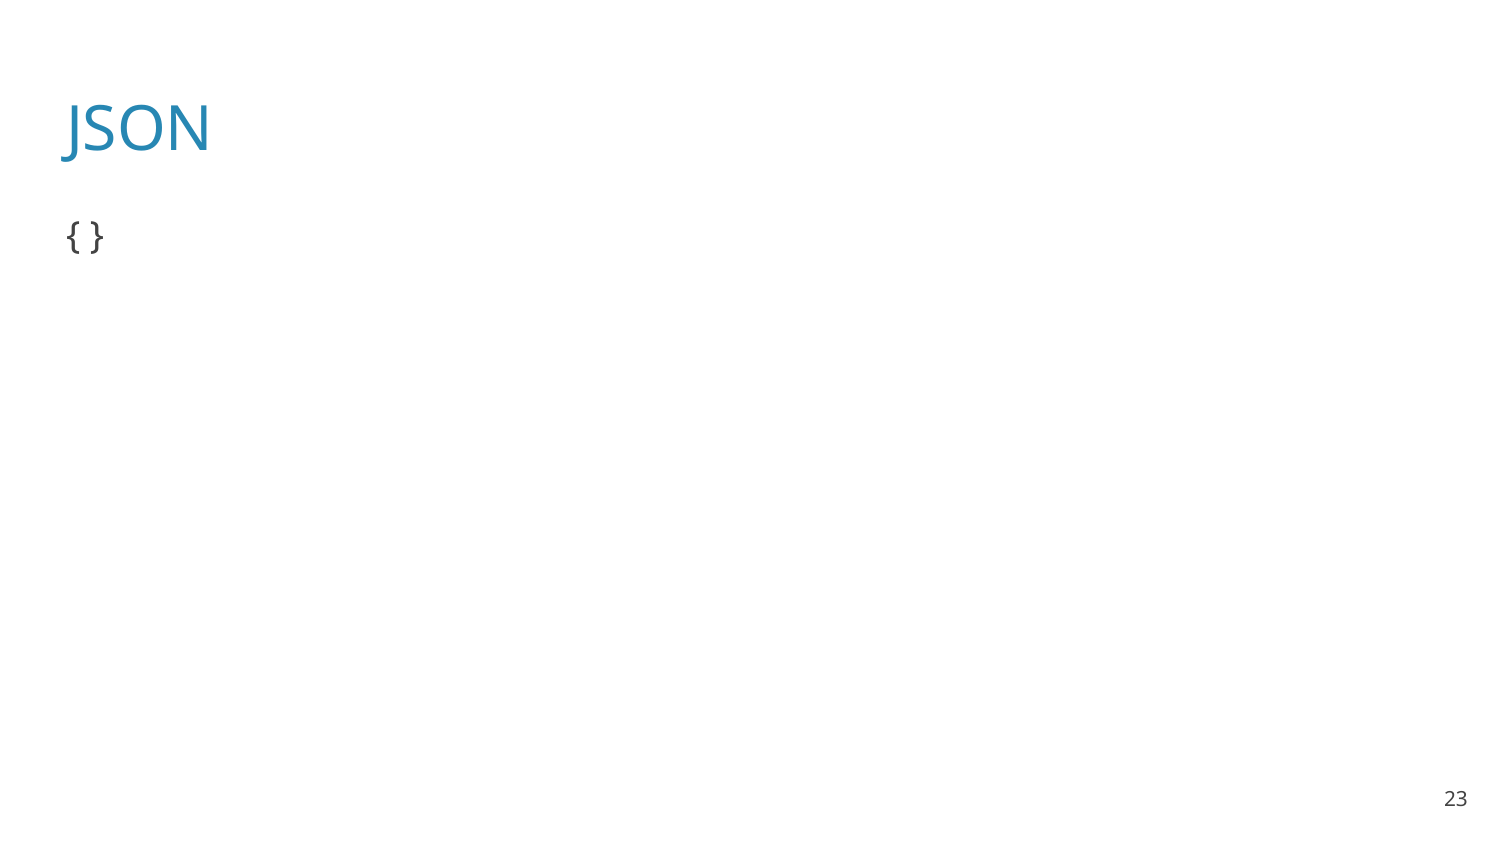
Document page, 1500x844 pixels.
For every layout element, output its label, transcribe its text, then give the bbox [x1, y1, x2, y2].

slide_number ‹#› [1392, 767, 1483, 833]
list { } [51, 189, 1449, 750]
title JSON [51, 72, 1449, 167]
